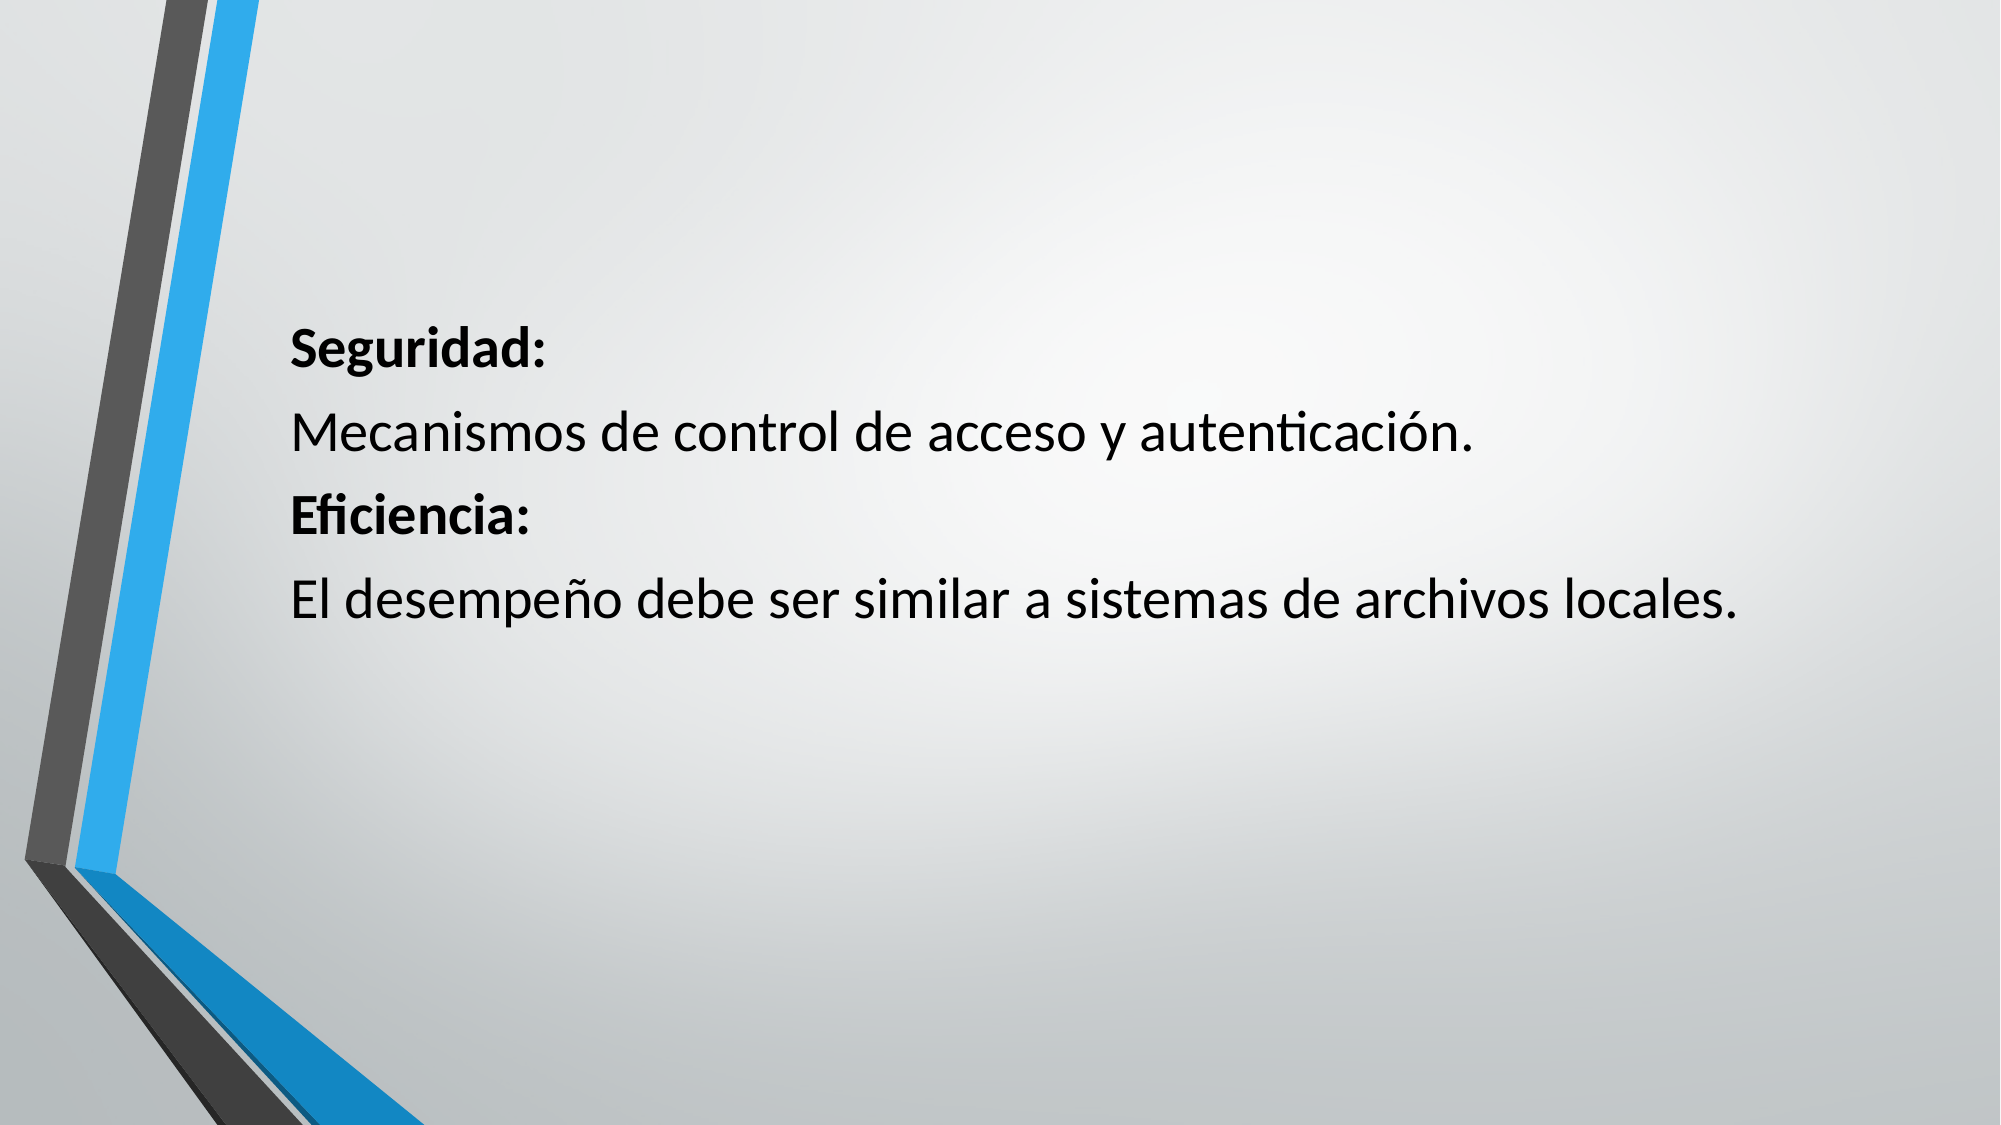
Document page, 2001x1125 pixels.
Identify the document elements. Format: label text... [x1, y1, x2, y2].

list Seguridad: Mecanismos de control de acceso y autenticación. Eficiencia: El desempeño debe ser similar a sistemas de archivos locales. [275, 309, 2000, 773]
